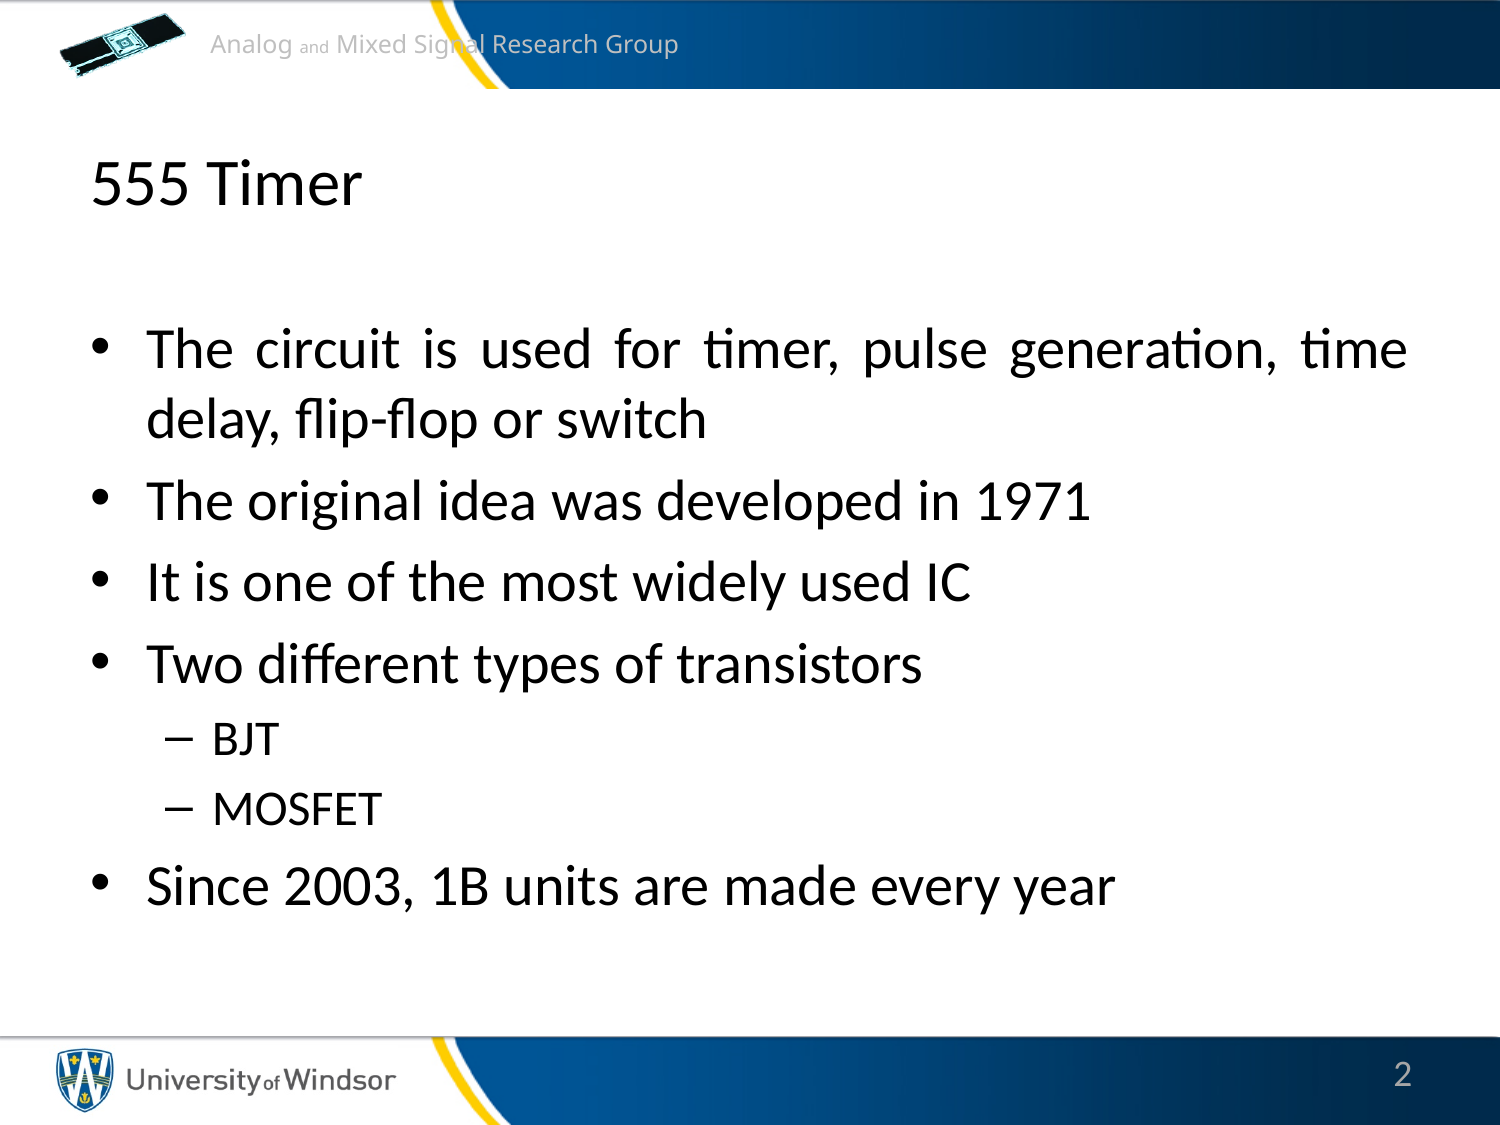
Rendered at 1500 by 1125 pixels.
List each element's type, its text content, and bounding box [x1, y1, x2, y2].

slide_number 2 [1074, 1042, 1425, 1103]
picture [0, 1036, 1500, 1125]
picture [0, 0, 1500, 89]
list The circuit is used for timer, pulse generation, time delay, flip-flop or switch The original idea was developed in 1971 It is one of the most widely used IC Two different types of transistors BJT MOSFET Since 2003, 1B units are made every year [75, 302, 1425, 1005]
title 555 Timer [75, 125, 1425, 233]
